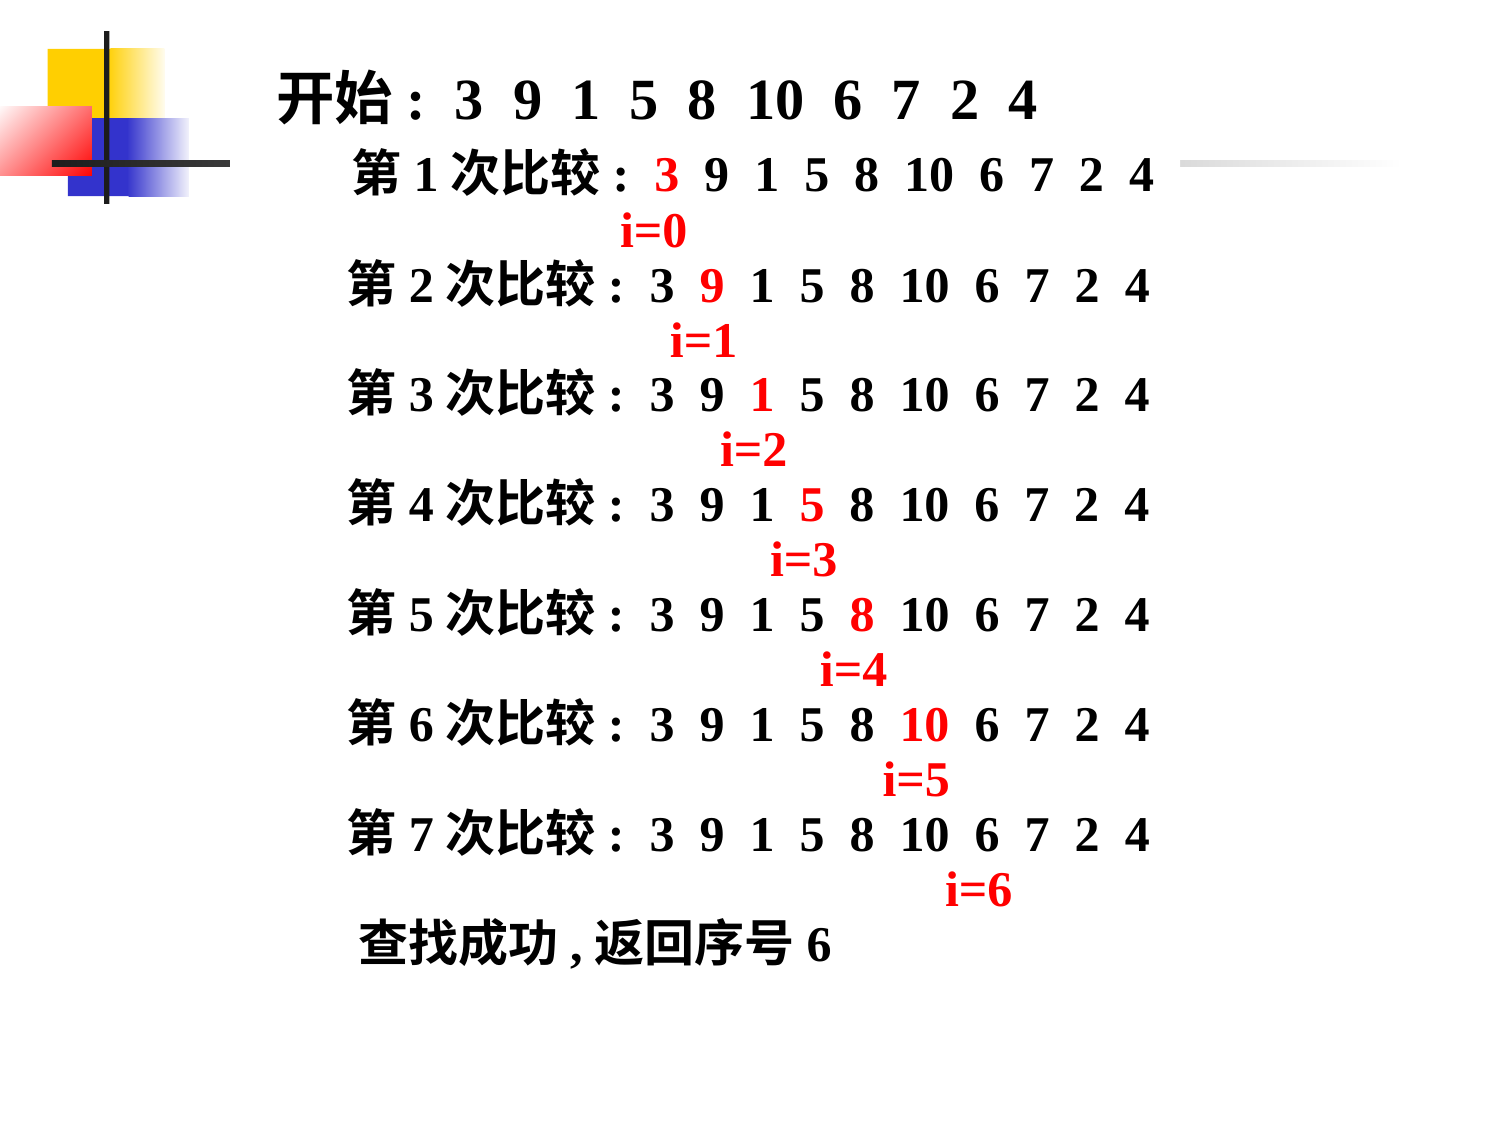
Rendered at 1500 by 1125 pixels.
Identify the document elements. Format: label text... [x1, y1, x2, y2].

text_box 开始: 3 9 1 5 8 10 6 7 2 4 第1次比较: 3 9 1 5 8 10 6 7 2 4 i=0 第2次比较: 3 9 1 5 8 10 6 7 2 4 i=1 第3次比较: 3 9 1 5 8 10 6 7 2 4 i=2 第4次比较: 3 9 1 5 8 10 6 7 2 4 i=3 第5次比较: 3 9 1 5 8 10 6 7 2 4 i=4 第6次比较: 3 9 1 5 8 10 6 7 2 4 i=5 第7次比较: 3 9 1 5 8 10 6 7 2 4 i=6 查找成功,返回序号6 [230, 54, 1181, 976]
